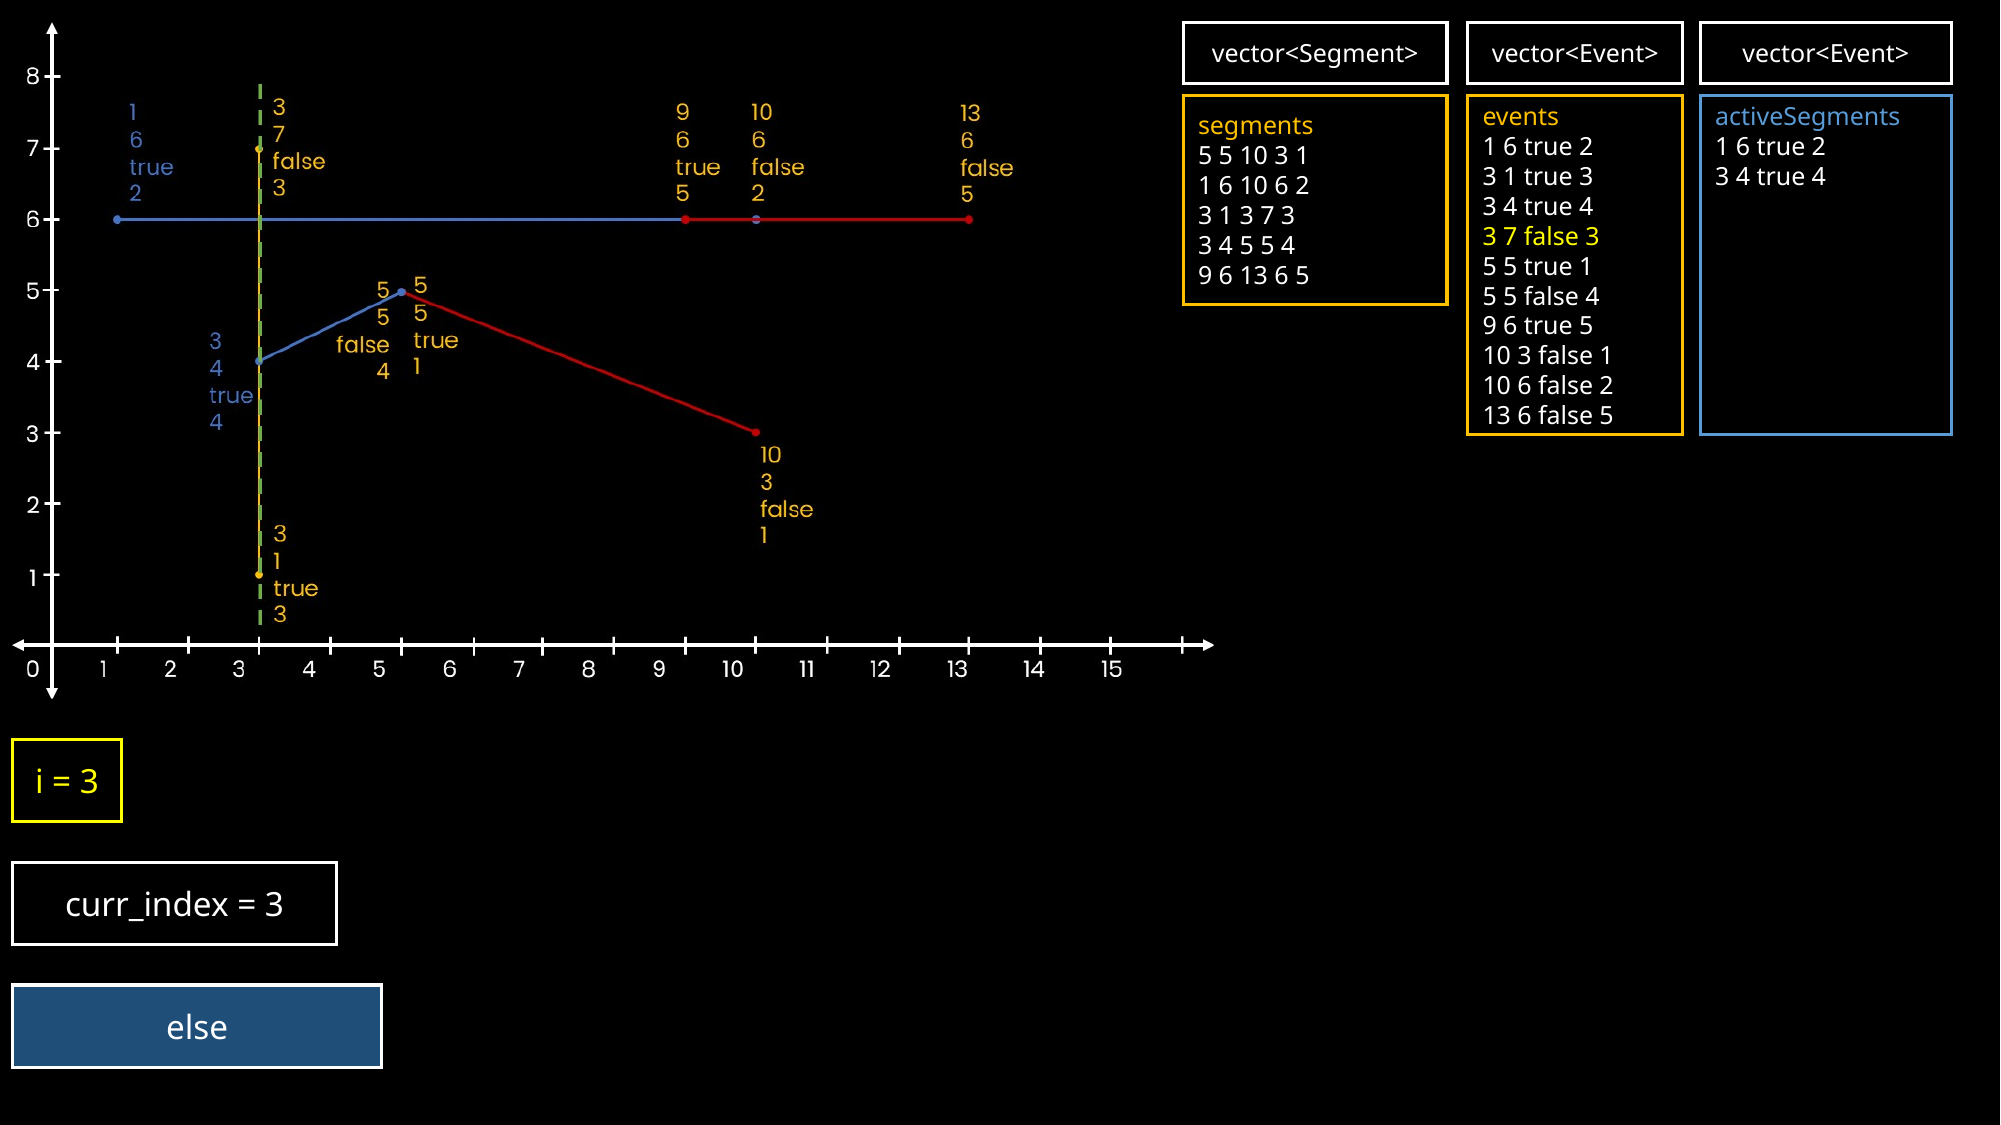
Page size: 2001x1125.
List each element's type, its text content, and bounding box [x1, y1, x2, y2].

text_box vector<Event> [1467, 22, 1684, 84]
text_box else [12, 984, 383, 1068]
text_box activeSegments 1 6 true 2 3 4 true 4 [1699, 94, 1952, 436]
text_box events 1 6 true 2 3 1 true 3 3 4 true 4 3 7 false 3 5 5 true 1 5 5 false 4 9 6 true 5 10 3 false 1 10 6 false 2 13 6 false 5 [1467, 94, 1684, 436]
picture [12, 22, 1214, 699]
text_box curr_index = 3 [12, 861, 338, 945]
text_box i = 3 [12, 738, 122, 822]
text_box vector<Event> [1699, 22, 1952, 84]
text_box segments 5 5 10 3 1 1 6 10 6 2 3 1 3 7 3 3 4 5 5 4 9 6 13 6 5 [1214, 94, 1448, 305]
text_box vector<Segment> [1214, 22, 1448, 84]
